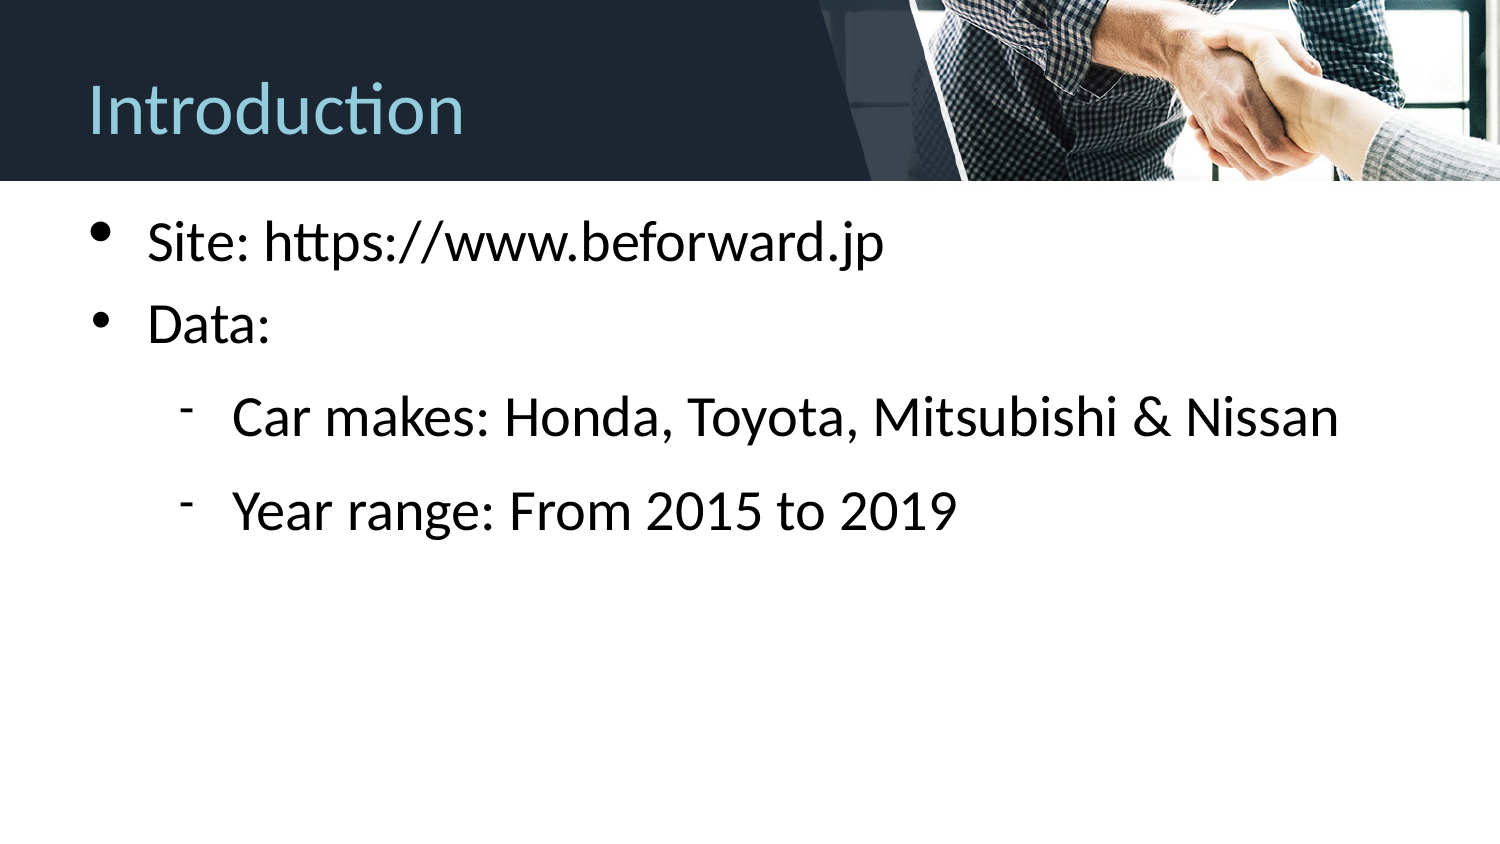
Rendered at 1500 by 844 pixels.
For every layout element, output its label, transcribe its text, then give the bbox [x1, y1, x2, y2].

picture [0, 0, 1500, 844]
text_box Site: https://www.beforward.jp Data: Car makes: Honda, Toyota, Mitsubishi & Nissan Year range: From 2015 to 2019 [76, 195, 1429, 784]
text_box Introduction [72, 41, 1428, 167]
